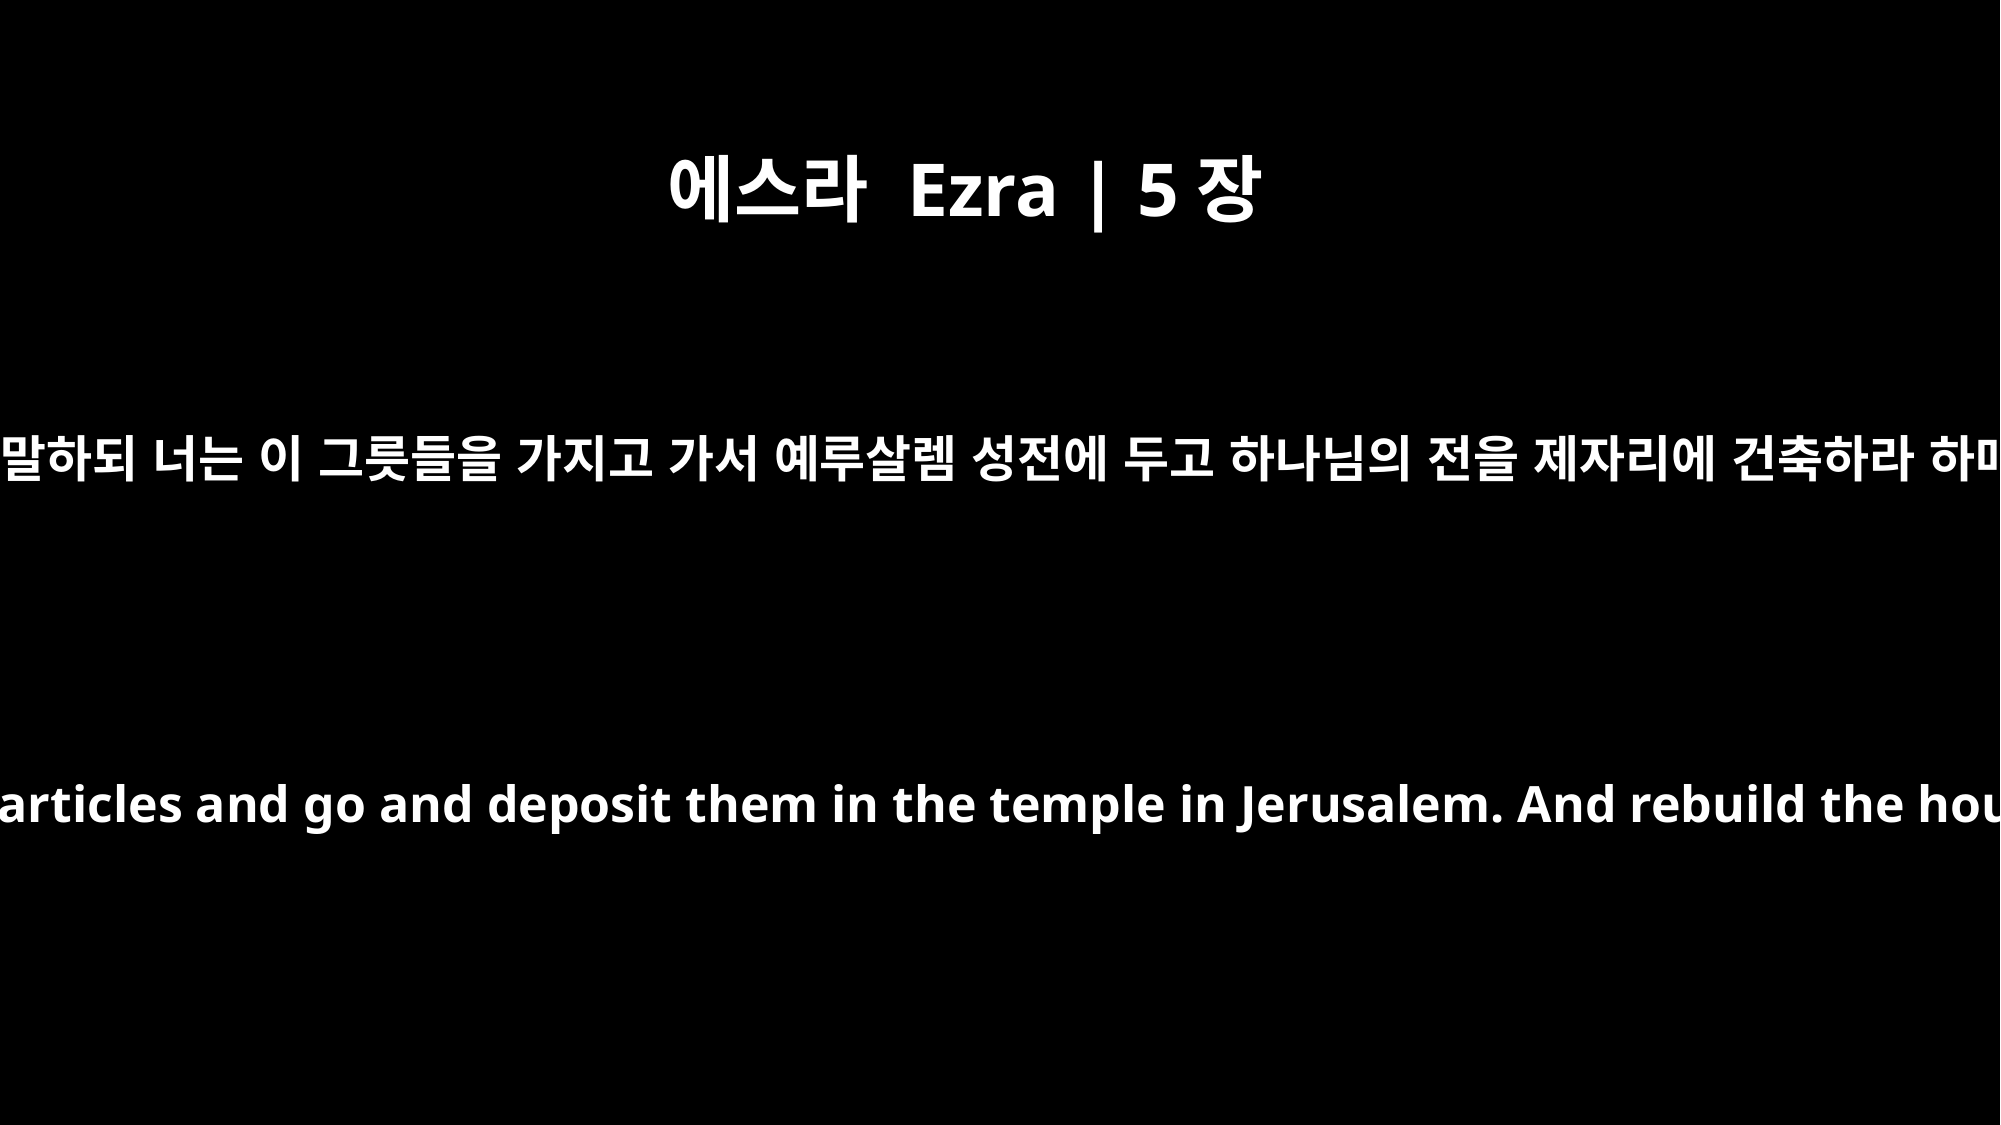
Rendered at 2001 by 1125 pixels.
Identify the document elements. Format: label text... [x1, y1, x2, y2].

text_box 15 일러 말하되 너는 이 그릇들을 가지고 가서 예루살렘 성전에 두고 하나님의 전을 제자리에 건축하라 하매 [0, 359, 2000, 495]
text_box 에스라 Ezra | 5장 [652, 136, 1280, 239]
text_box and he told him, `Take these articles and go and deposit them in the temple in Jerusalem. And rebuild the house of God on its site.' [0, 764, 2000, 840]
